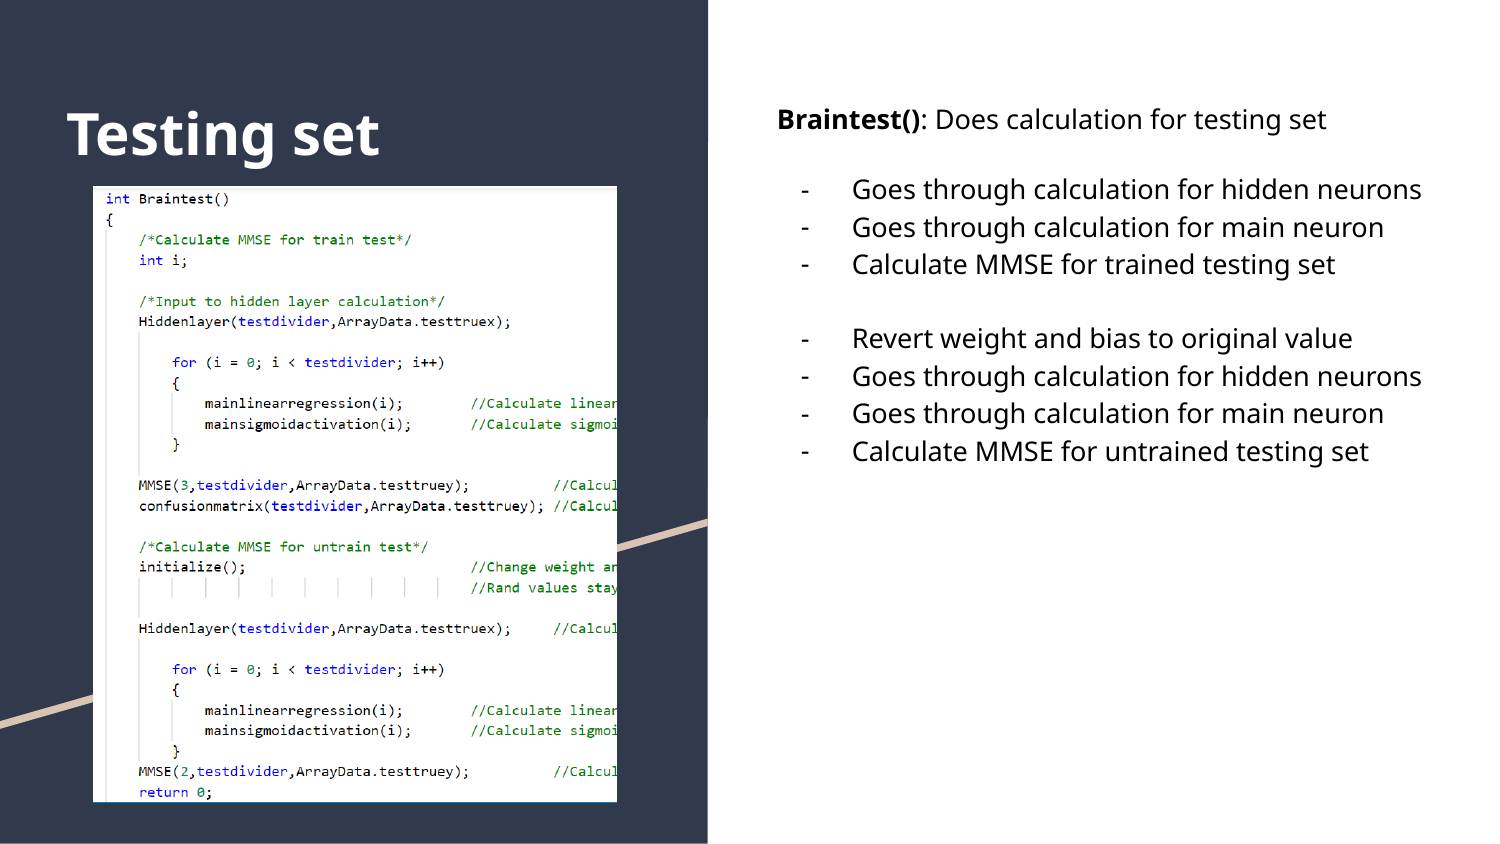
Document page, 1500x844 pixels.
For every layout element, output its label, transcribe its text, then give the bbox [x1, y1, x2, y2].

list Braintest(): Does calculation for testing set Goes through calculation for hidden neurons Goes through calculation for main neuron Calculate MMSE for trained testing set Revert weight and bias to original value Goes through calculation for hidden neurons Goes through calculation for main neuron Calculate MMSE for untrained testing set [761, 82, 1446, 755]
picture [93, 186, 617, 803]
title Testing set [51, 82, 660, 494]
